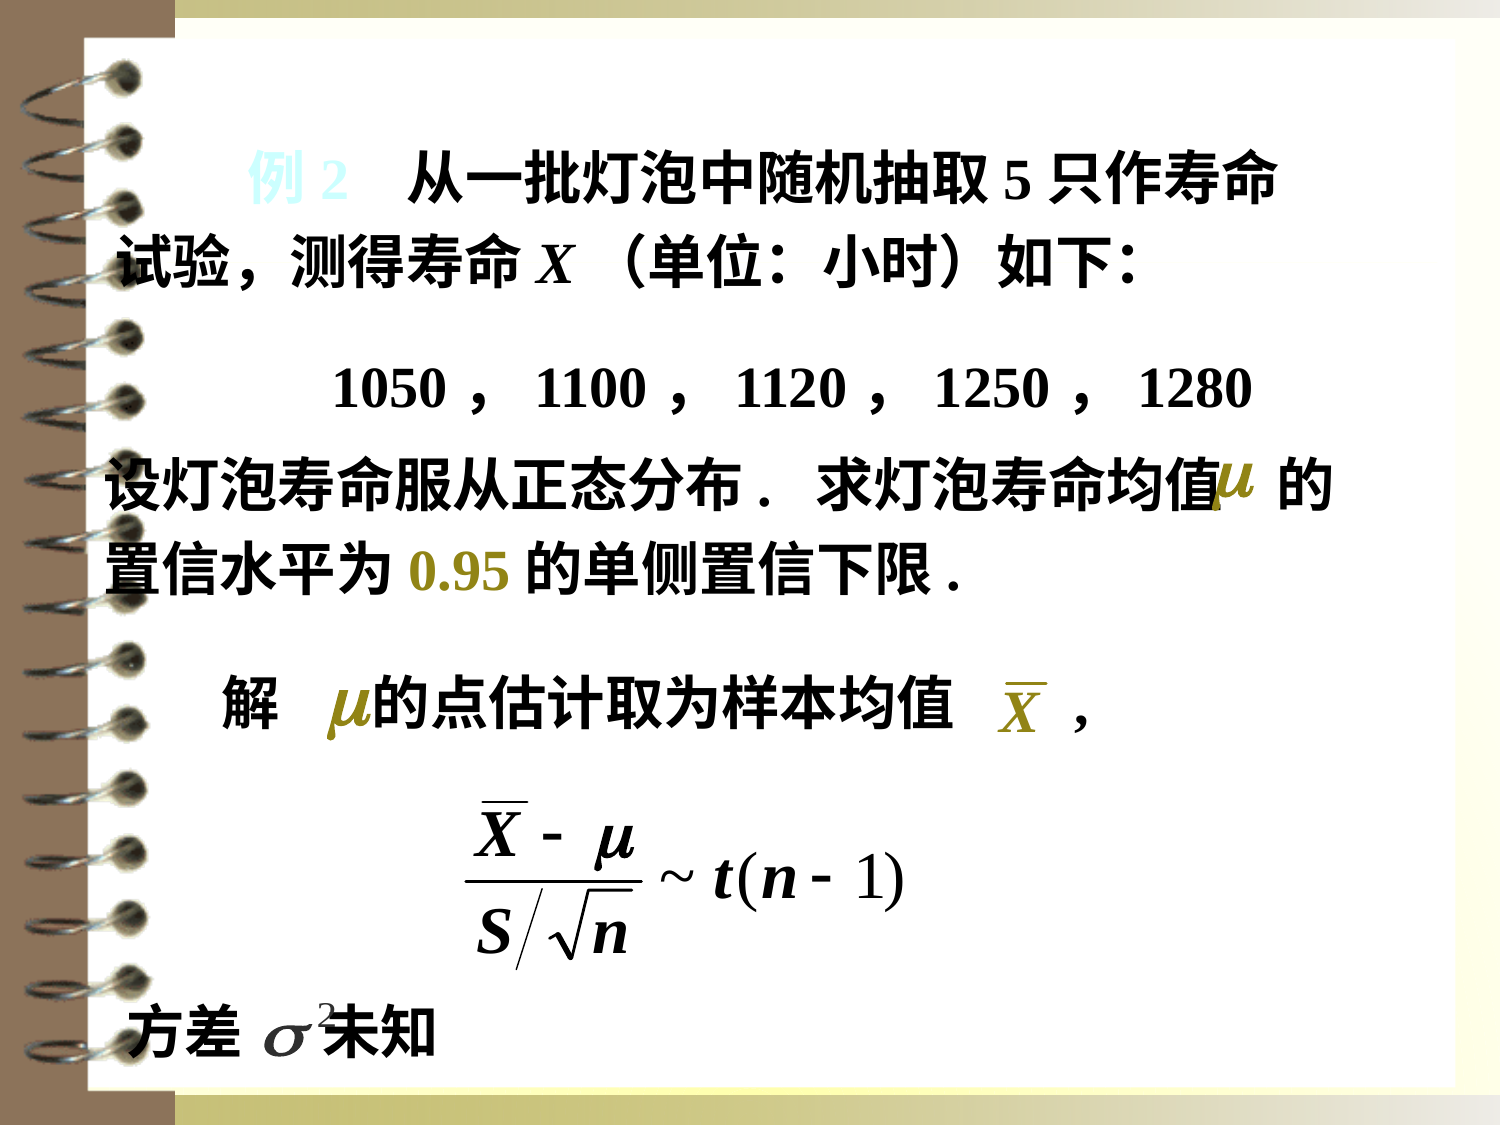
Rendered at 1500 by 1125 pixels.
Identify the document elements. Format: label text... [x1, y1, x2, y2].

text_box 例2 从一批灯泡中随机抽取5只作寿命试验，测得寿命X（单位：小时）如下： [99, 119, 1350, 303]
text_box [1198, 448, 1270, 526]
text_box 1050，1100，1120，1250，1280 [316, 341, 1269, 426]
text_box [111, 987, 479, 1074]
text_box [454, 786, 920, 983]
picture [0, 0, 175, 1125]
text_box 设灯泡寿命服从正态分布. 求灯泡寿命均值 的置信水平为0.95的单侧置信下限. [88, 426, 1351, 610]
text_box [205, 658, 1259, 751]
